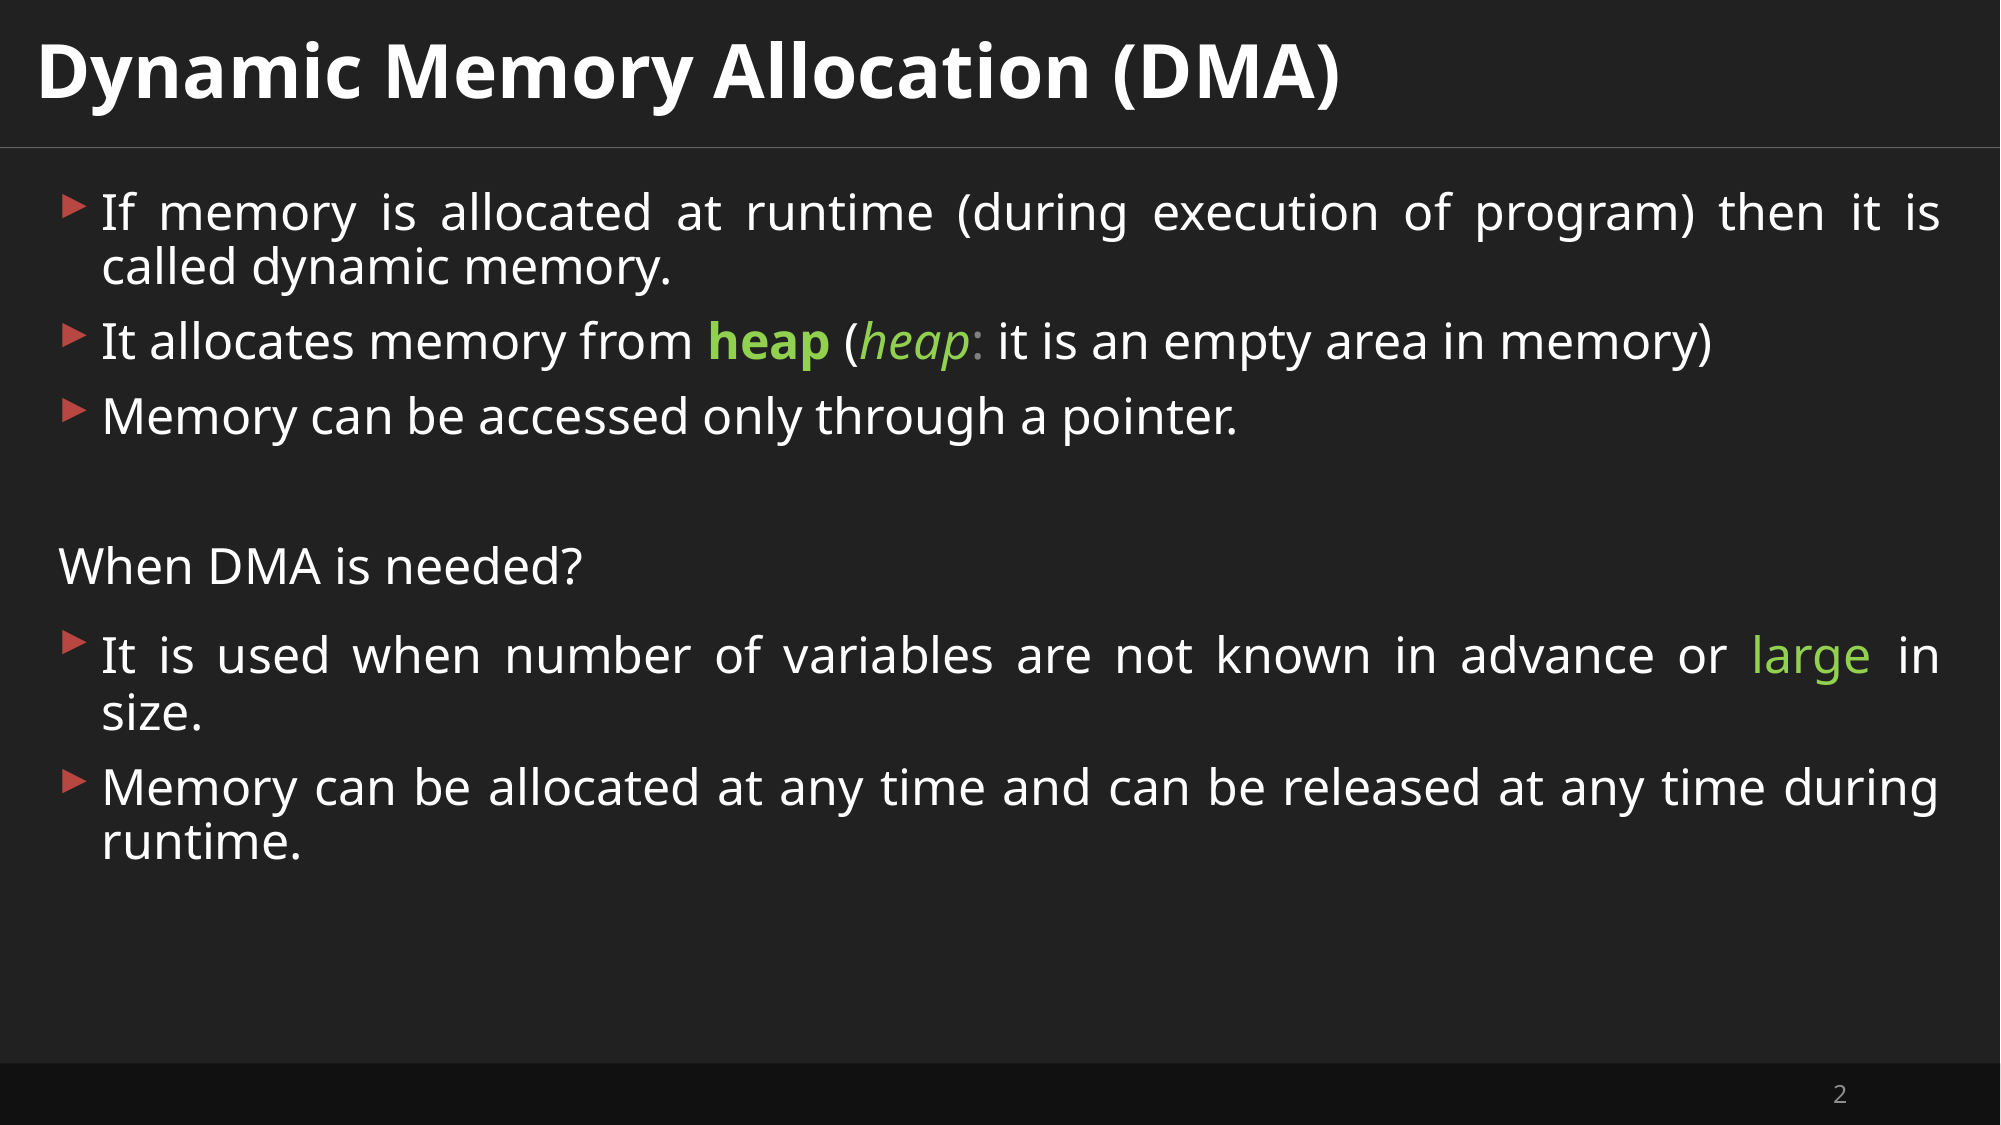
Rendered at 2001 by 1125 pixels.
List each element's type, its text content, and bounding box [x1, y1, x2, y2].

title Dynamic Memory Allocation (DMA) [0, 0, 2000, 148]
list If memory is allocated at runtime (during execution of program) then it is called dynamic memory. It allocates memory from heap (heap: it is an empty area in memory) Memory can be accessed only through a pointer. When DMA is needed? It is used when number of variables are not known in advance or large in size. Memory can be allocated at any time and can be released at any time during runtime. [43, 180, 1957, 846]
